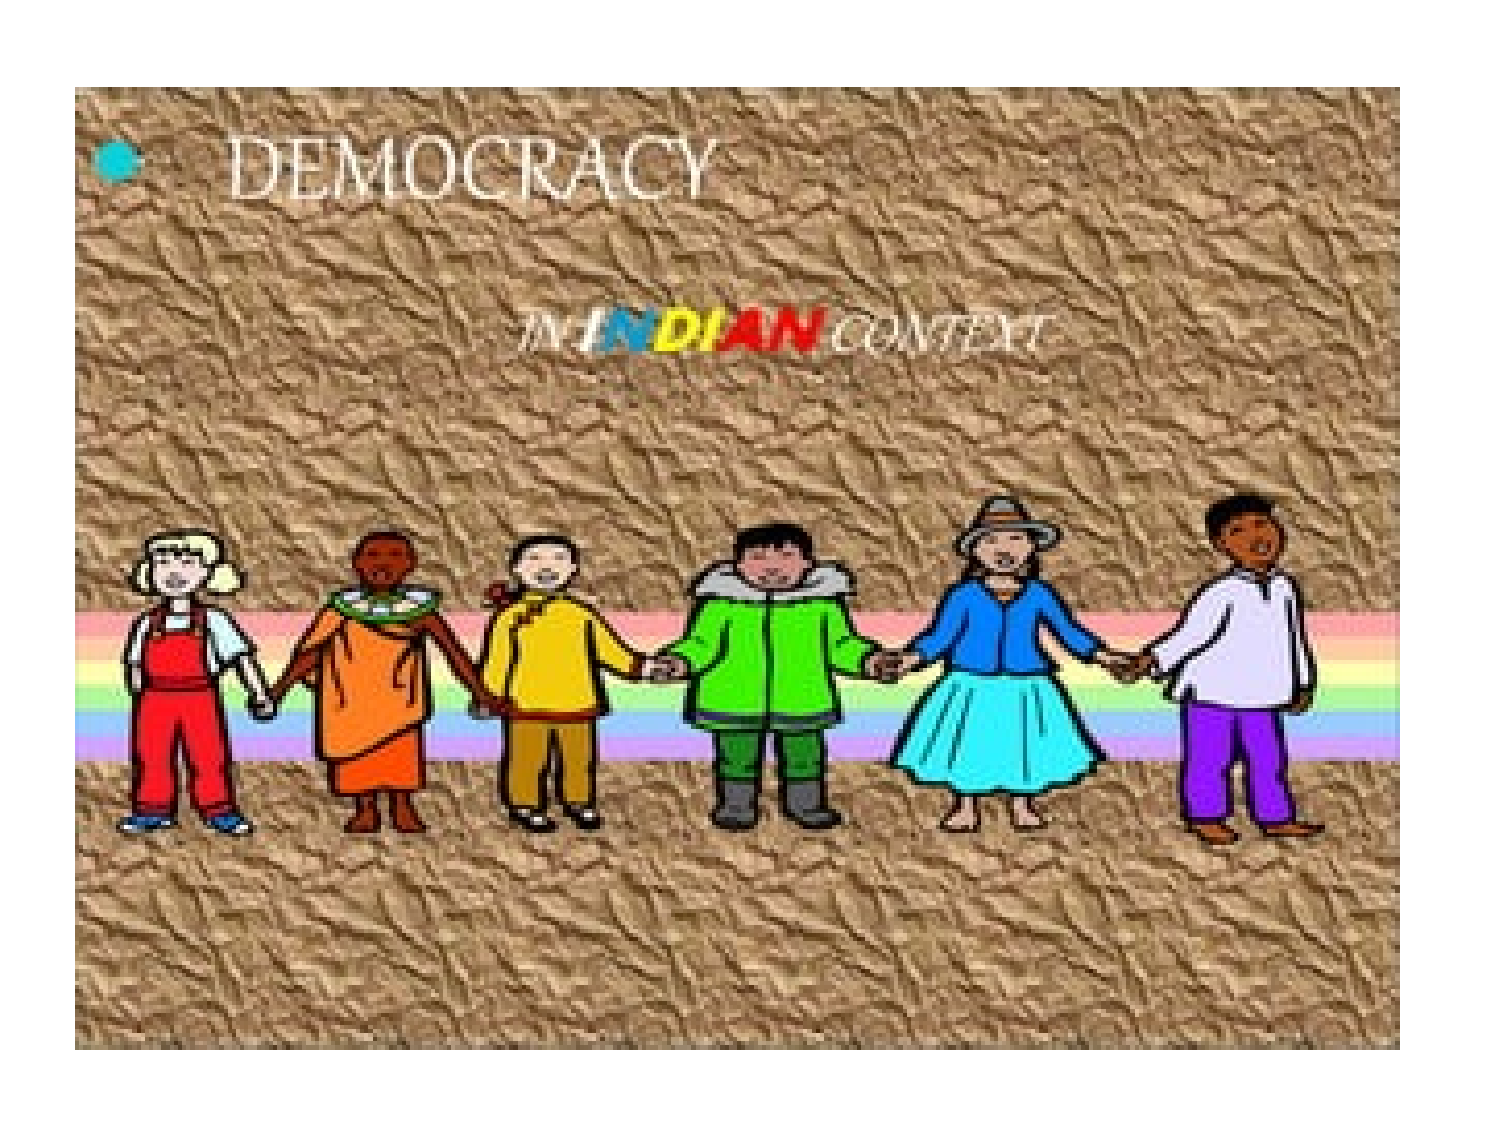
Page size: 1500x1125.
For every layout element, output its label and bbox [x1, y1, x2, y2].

picture [74, 87, 1401, 1051]
